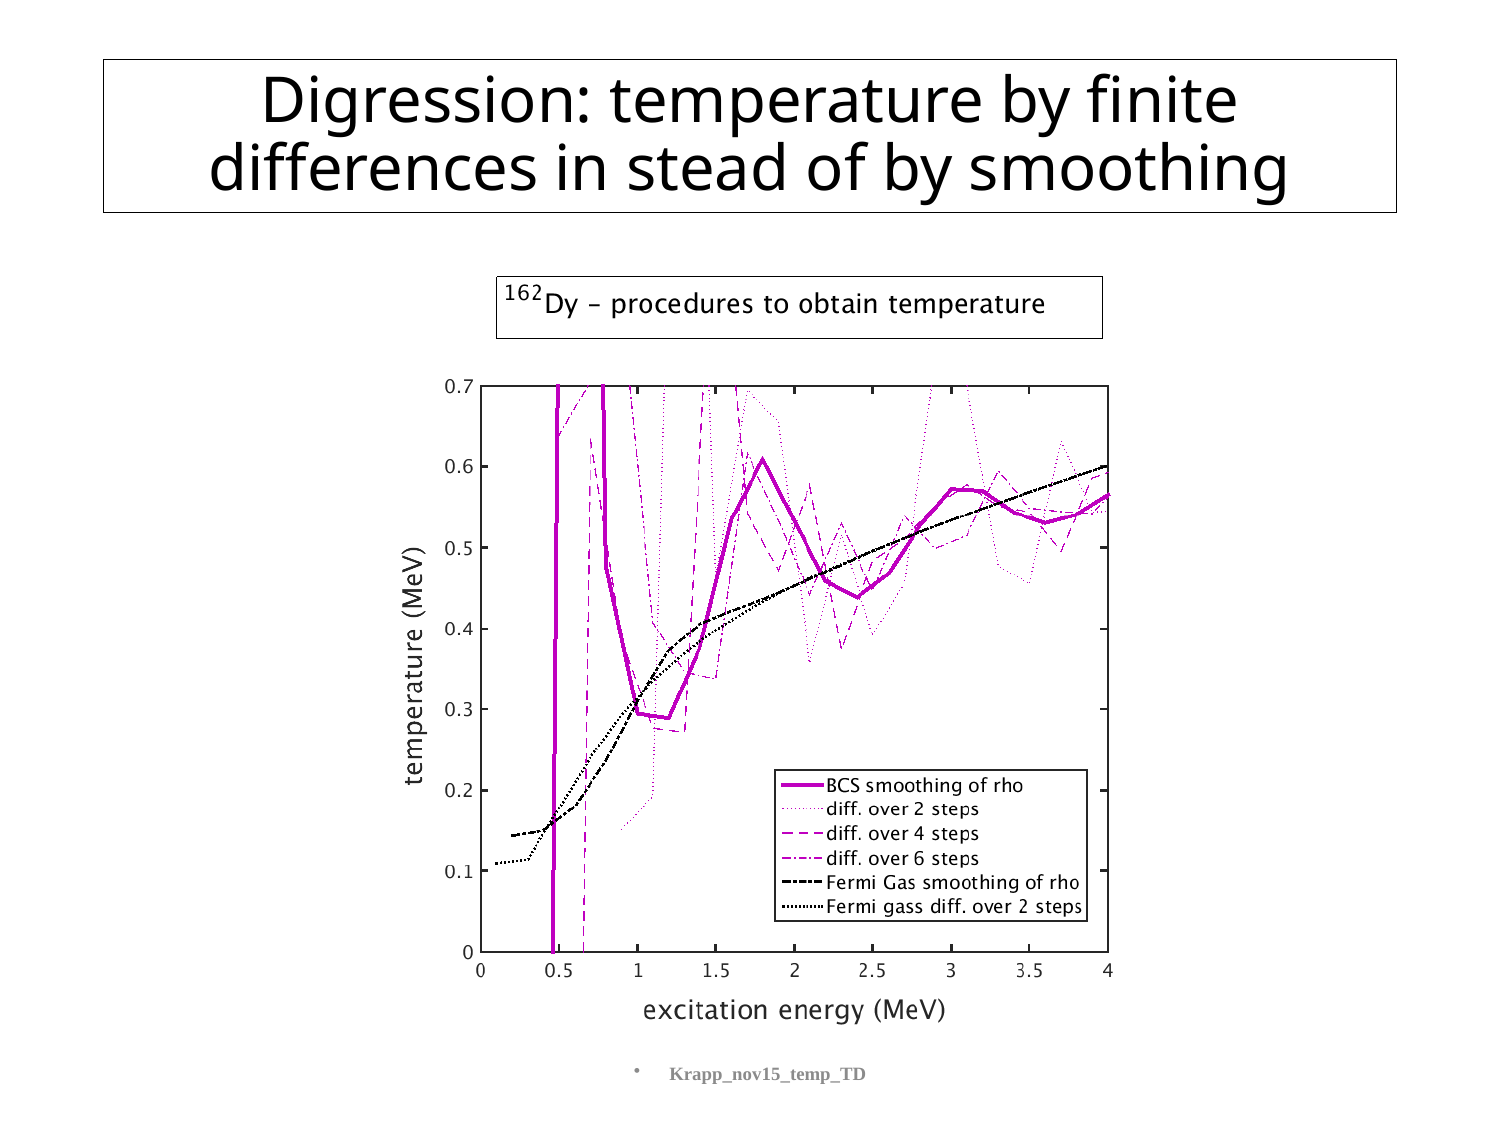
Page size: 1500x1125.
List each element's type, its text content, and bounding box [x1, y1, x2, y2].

footer Krapp_nov15_temp_TD [496, 1042, 1004, 1103]
title Digression: temperature by finite differences in stead of by smoothing [103, 59, 1397, 213]
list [374, 224, 1184, 1041]
